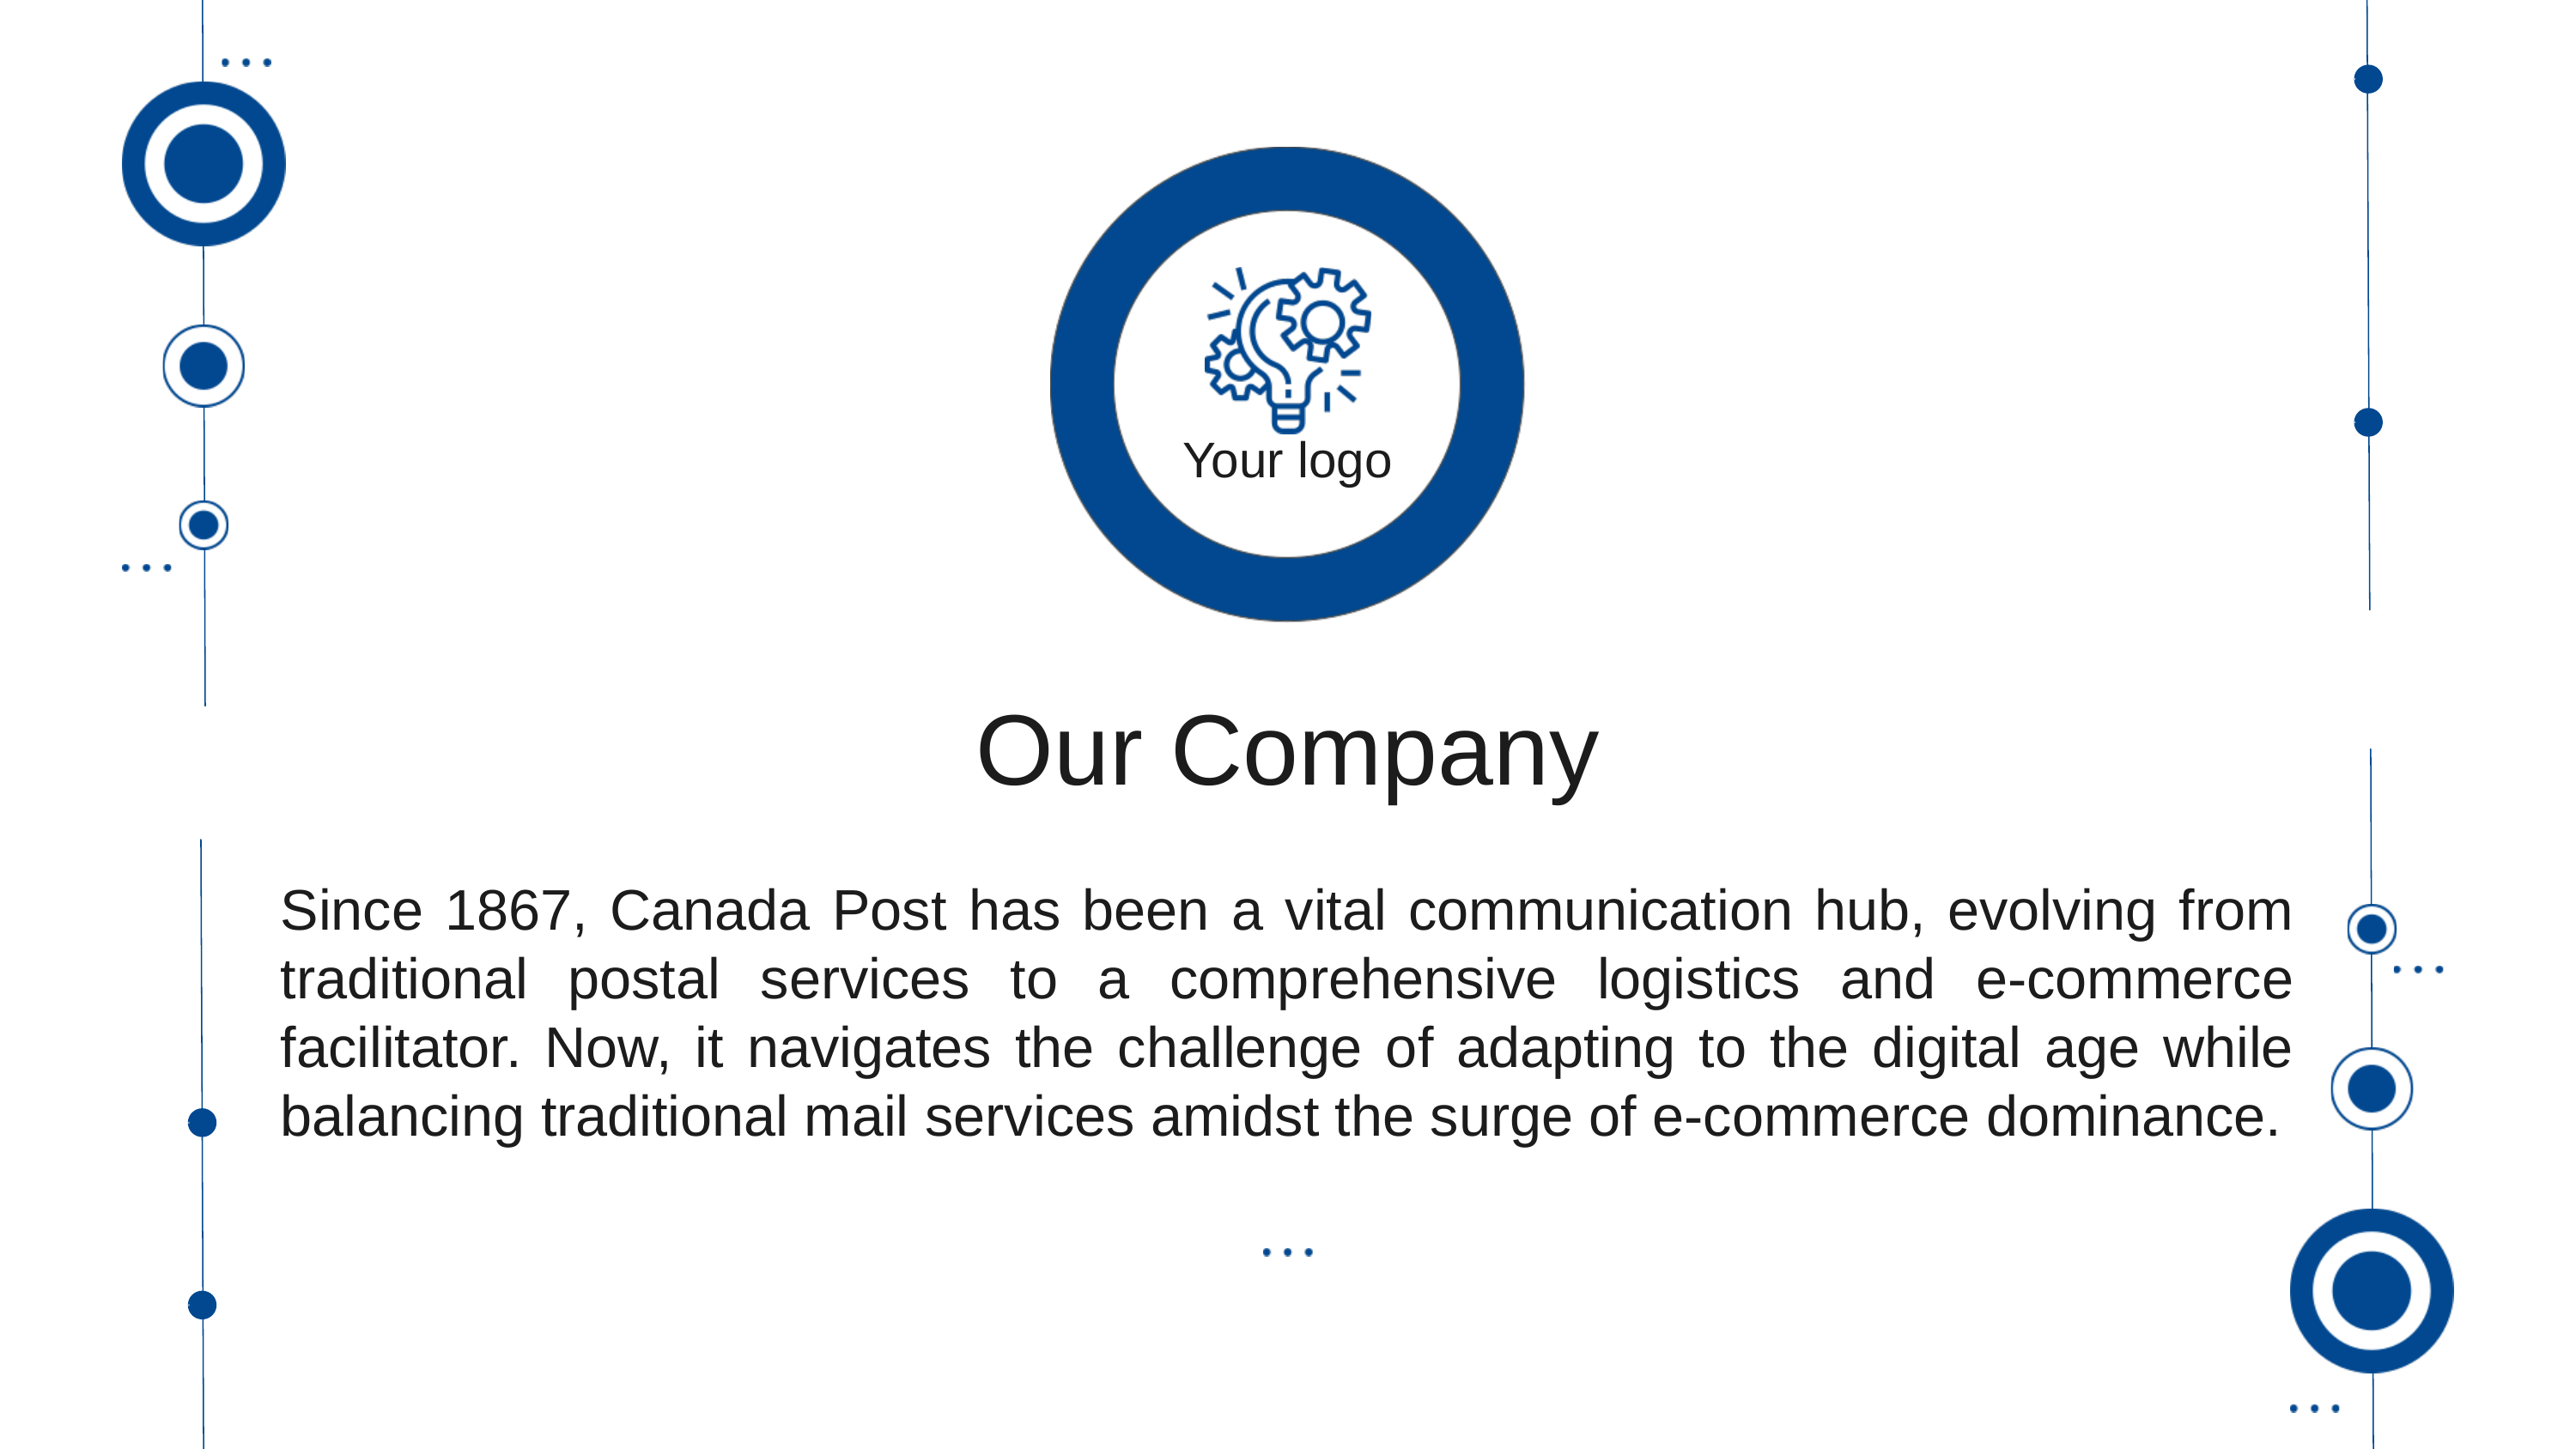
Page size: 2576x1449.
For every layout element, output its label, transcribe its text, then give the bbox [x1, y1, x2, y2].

text_box [1205, 267, 1372, 434]
text_box [1263, 1248, 1313, 1257]
text_box [2393, 966, 2444, 973]
text_box [2290, 1404, 2340, 1413]
text_box Since 1867, Canada Post has been a vital communication hub, evolving from traditional postal services to a comprehensive logistics and e-commerce facilitator. Now, it navigates the challenge of adapting to the digital age while balancing traditional mail services amidst the surge of e-commerce dominance. [280, 872, 2296, 1216]
text_box Our Company [623, 684, 1953, 805]
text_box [187, 1290, 217, 1320]
text_box [1050, 147, 1526, 623]
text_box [2354, 408, 2384, 437]
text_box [2354, 64, 2384, 94]
text_box [2347, 904, 2397, 955]
text_box [179, 500, 229, 550]
text_box [162, 324, 246, 408]
text_box [2330, 1047, 2414, 1131]
text_box Your logo [1151, 418, 1425, 488]
text_box [121, 564, 172, 573]
text_box [2290, 1209, 2454, 1373]
text_box [222, 58, 271, 67]
text_box [121, 82, 286, 246]
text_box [187, 1107, 217, 1137]
